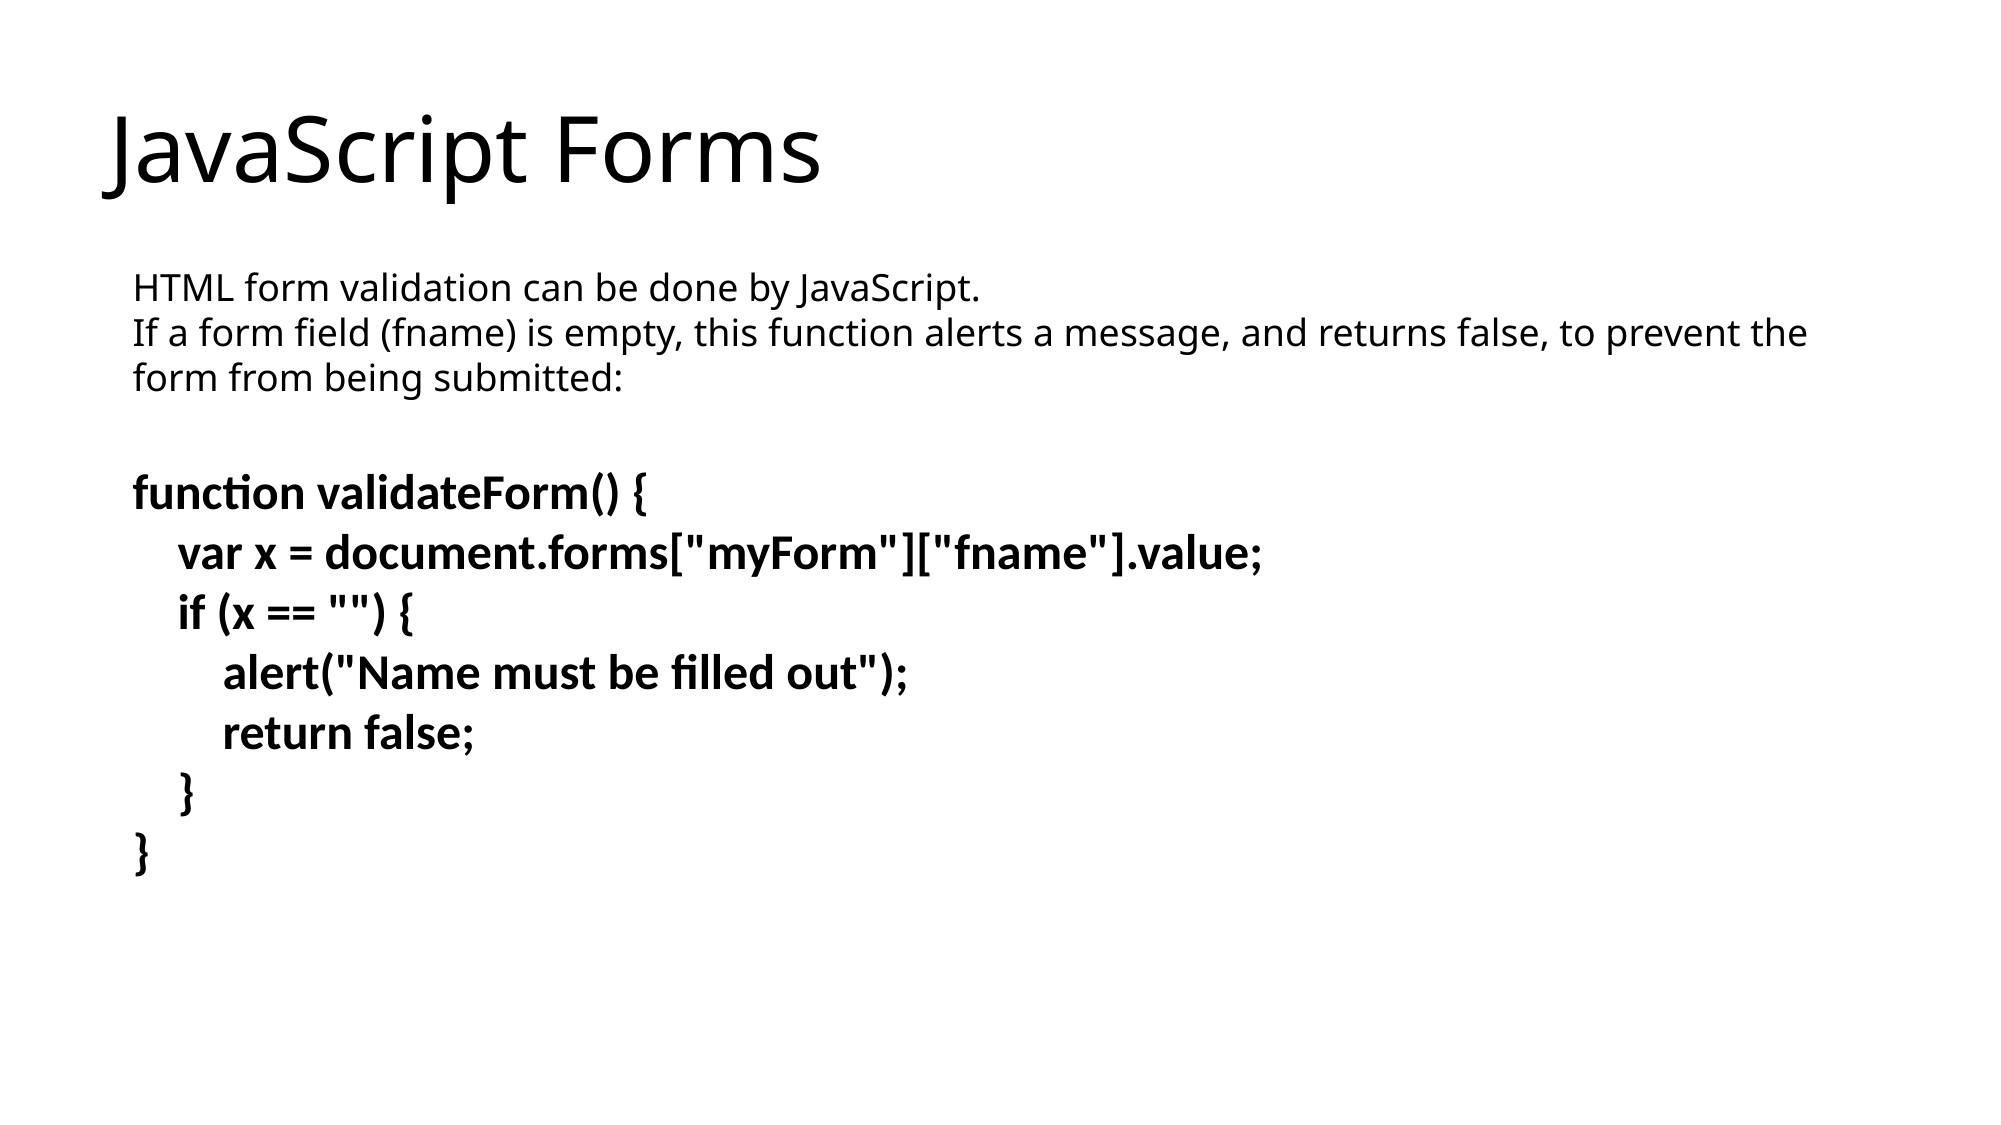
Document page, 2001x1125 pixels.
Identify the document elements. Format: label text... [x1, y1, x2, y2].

text_box HTML form validation can be done by JavaScript. If a form field (fname) is empty, this function alerts a message, and returns false, to prevent the form from being submitted: function validateForm() { var x = document.forms["myForm"]["fname"].value; if (x == "") { alert("Name must be filled out"); return false; } } [117, 256, 1845, 887]
title JavaScript Forms [94, 84, 1495, 332]
